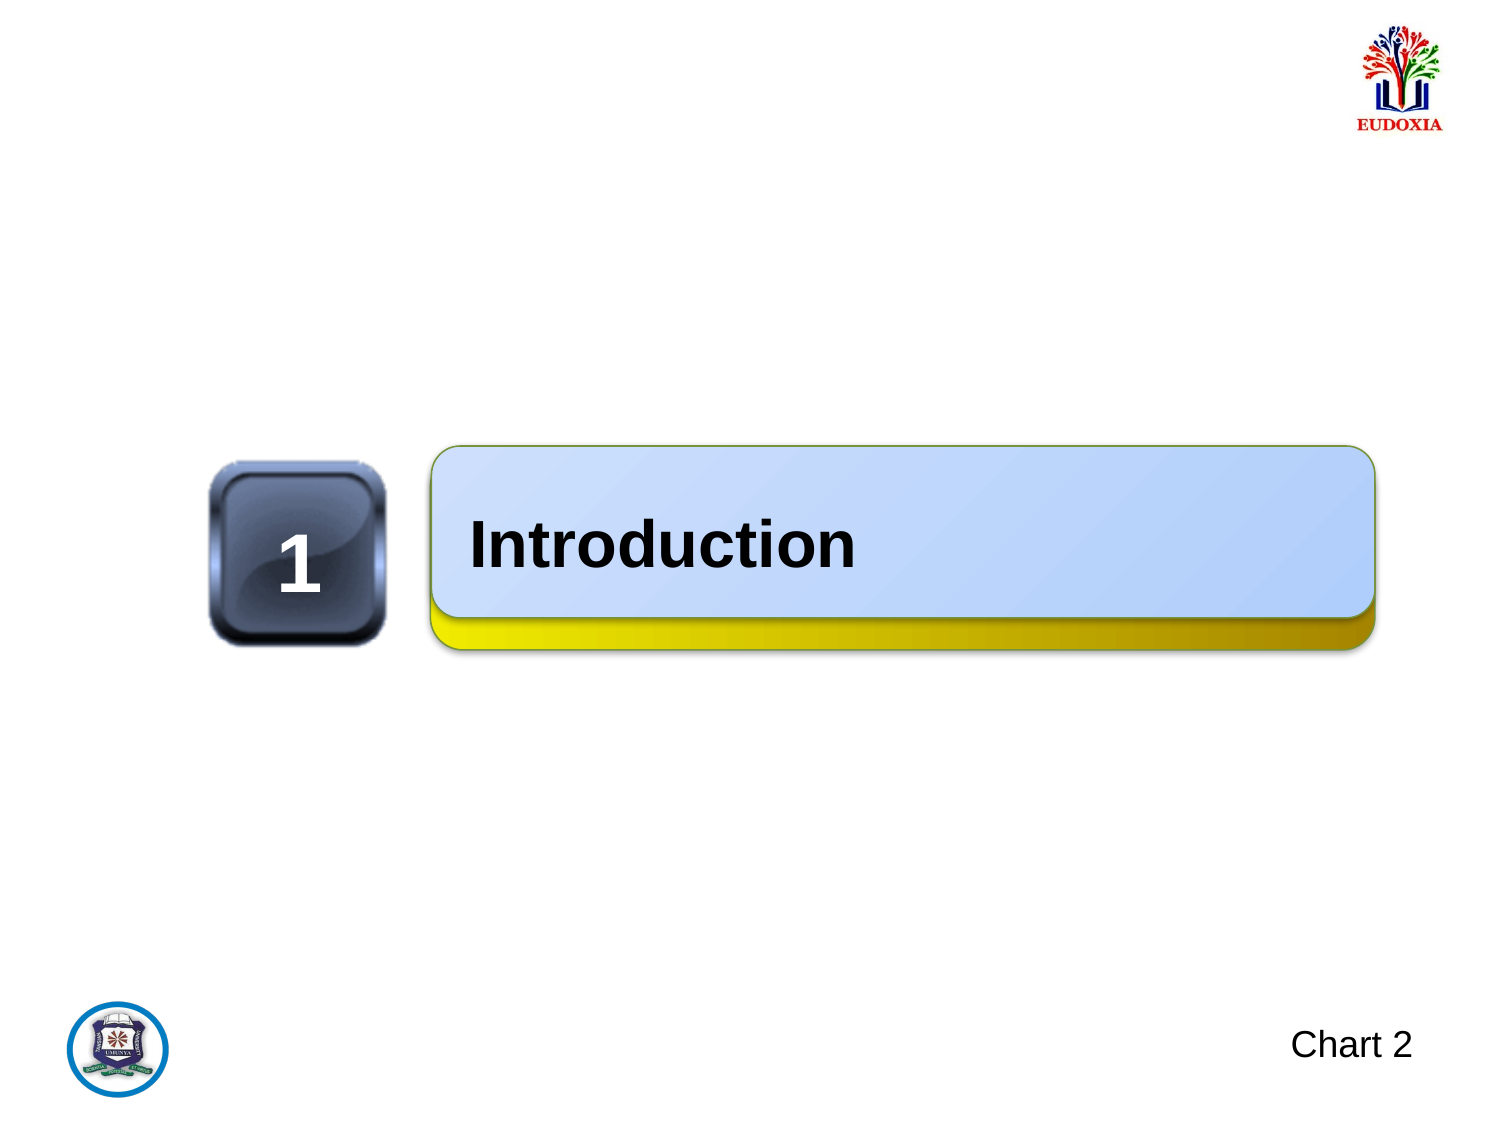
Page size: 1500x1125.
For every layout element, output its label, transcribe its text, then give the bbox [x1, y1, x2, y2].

text_box [430, 445, 1376, 619]
text_box Introduction [454, 493, 1125, 588]
text_box Chart 2 [1275, 1012, 1429, 1073]
picture [1350, 22, 1452, 138]
picture [191, 449, 413, 683]
text_box [429, 607, 1376, 651]
picture [50, 987, 188, 1115]
